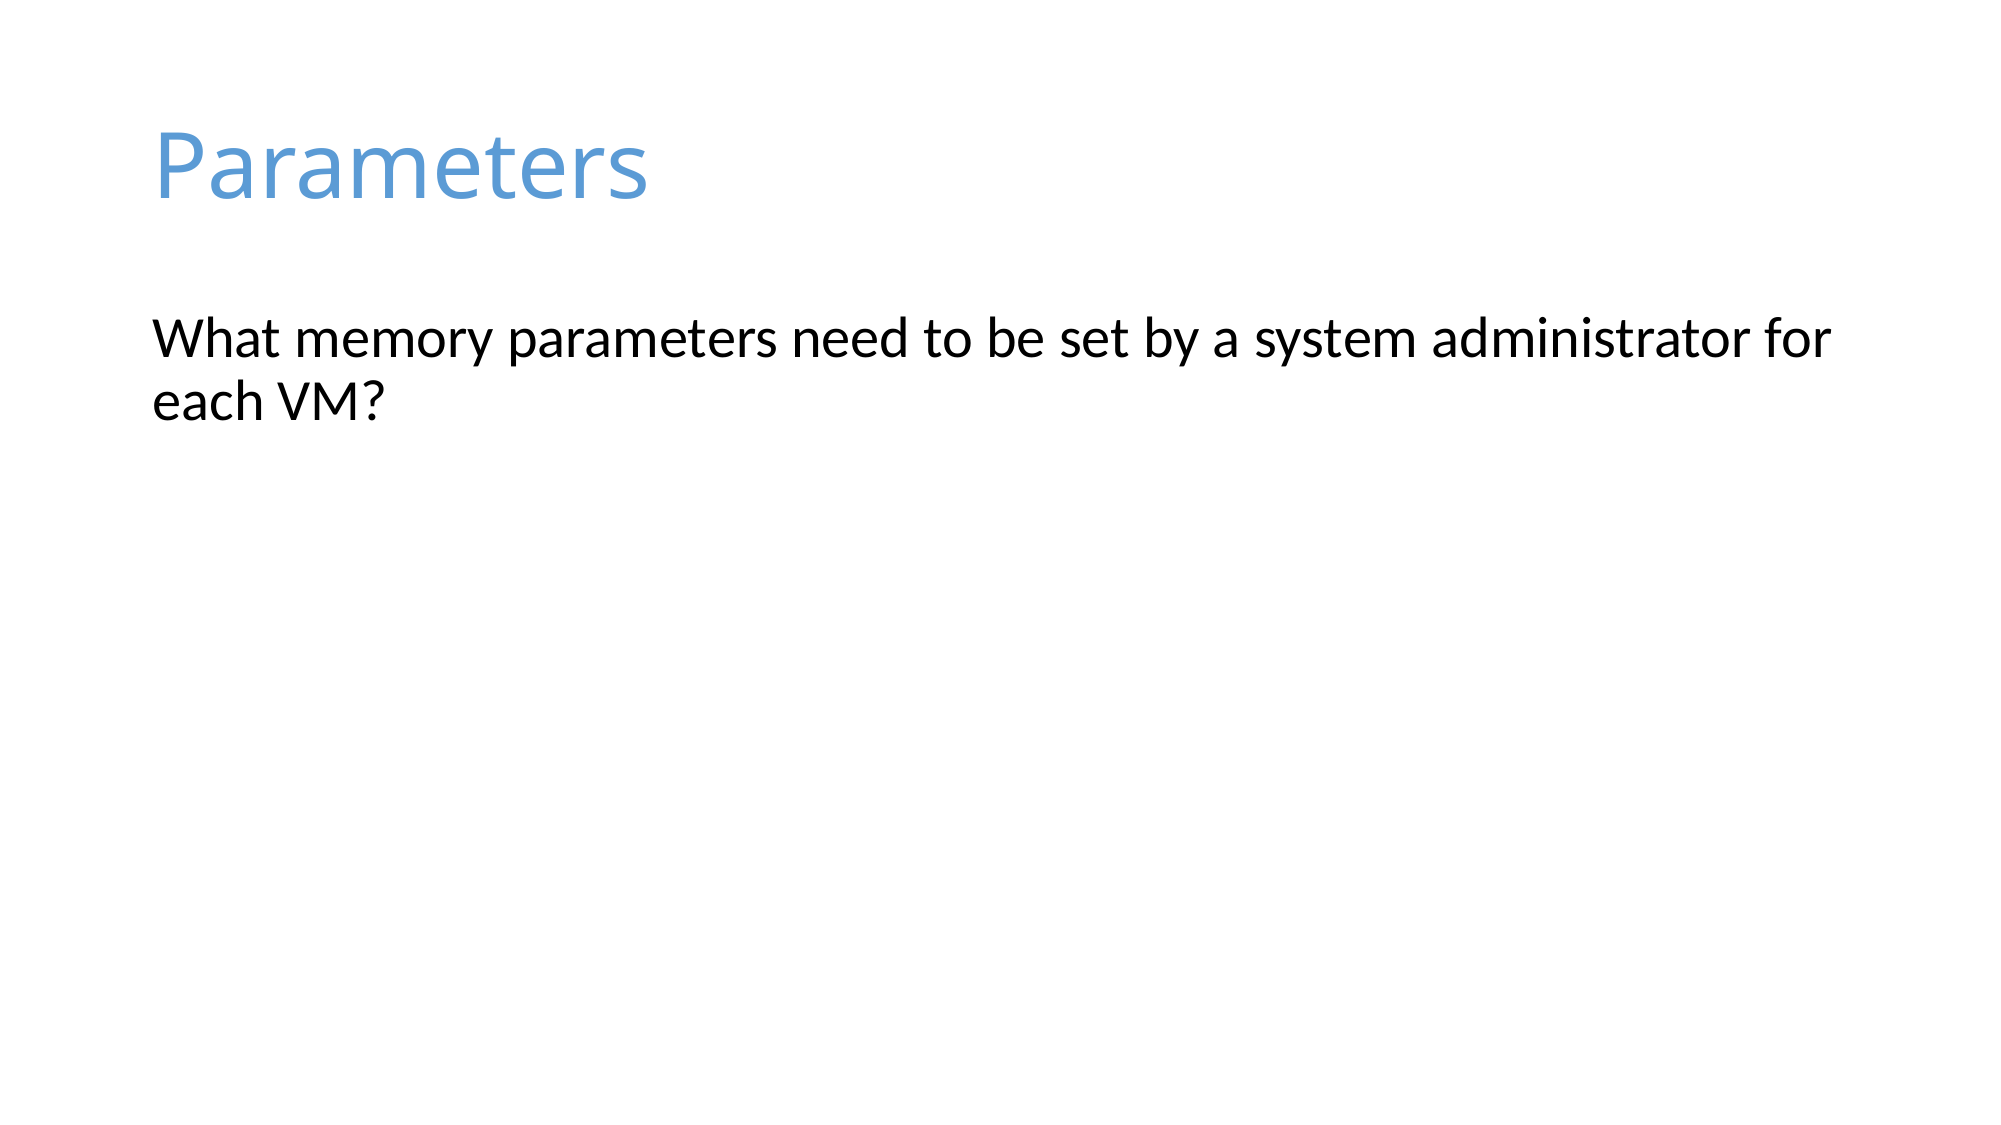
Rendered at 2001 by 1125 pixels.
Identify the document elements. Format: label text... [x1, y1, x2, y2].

title Parameters [137, 59, 1863, 278]
list What memory parameters need to be set by a system administrator for each VM? [137, 299, 1863, 1014]
